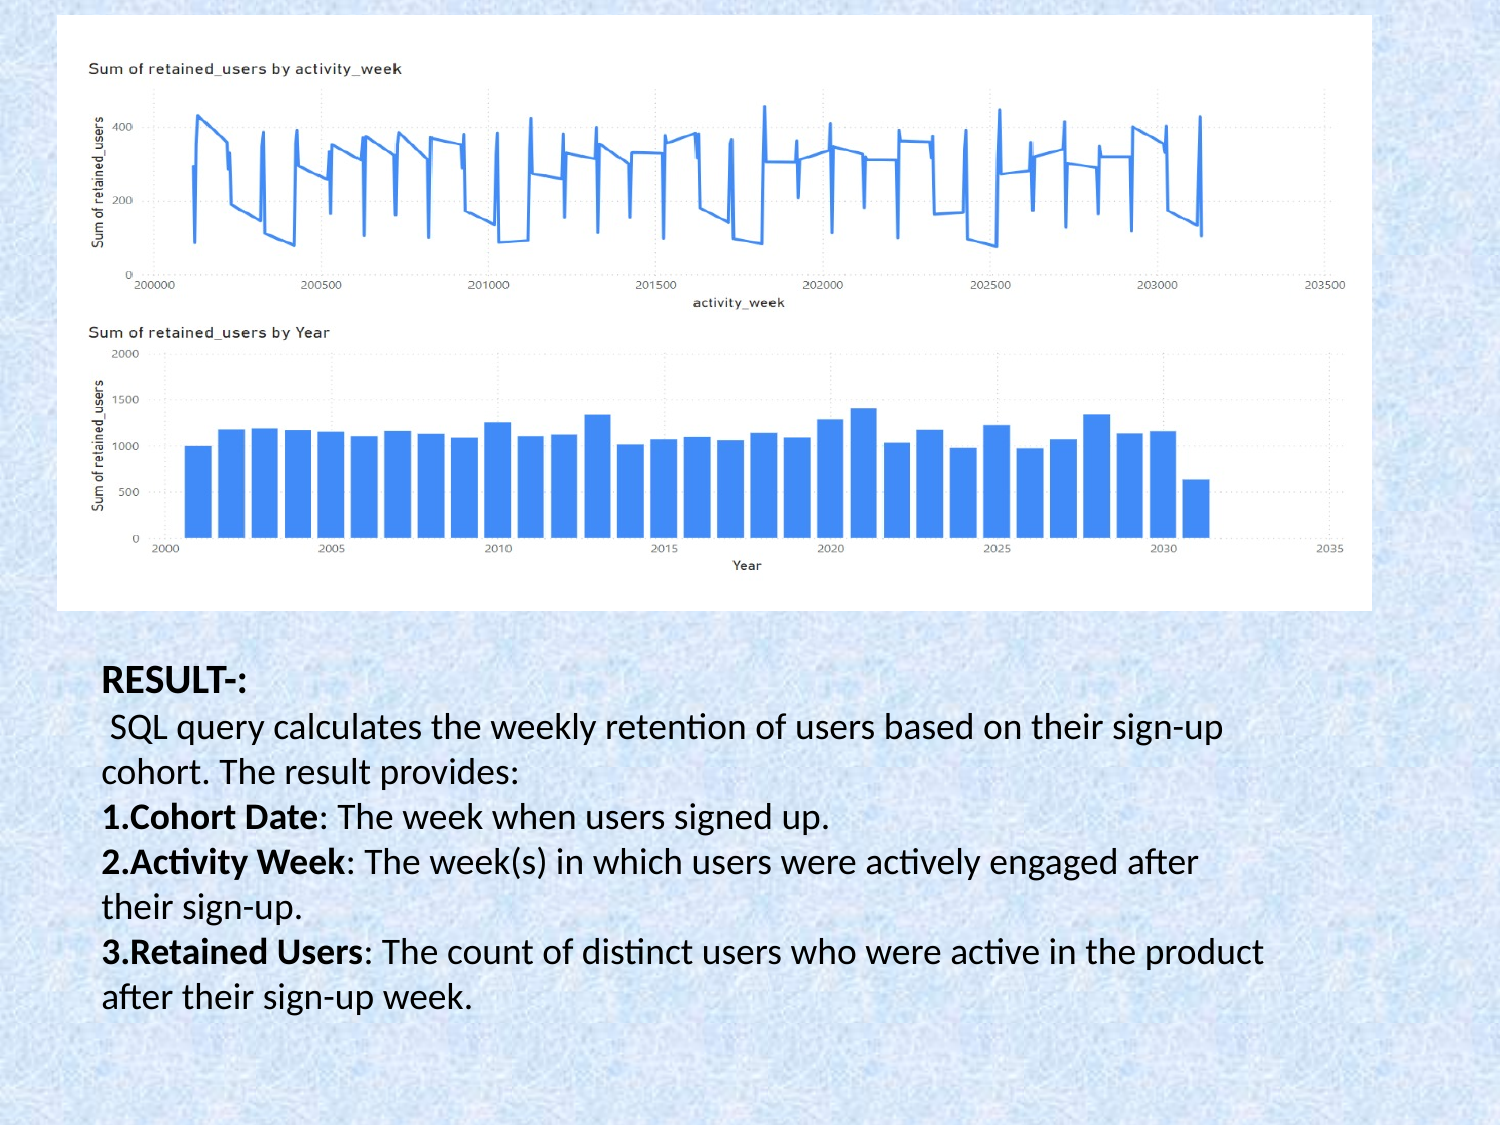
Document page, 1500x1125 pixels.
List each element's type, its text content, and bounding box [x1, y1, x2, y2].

text_box RESULT-: SQL query calculates the weekly retention of users based on their sign-up cohort. The result provides: Cohort Date: The week when users signed up. Activity Week: The week(s) in which users were actively engaged after their sign-up. Retained Users: The count of distinct users who were active in the product after their sign-up week. [86, 644, 1281, 1070]
picture [0, 0, 1500, 1125]
